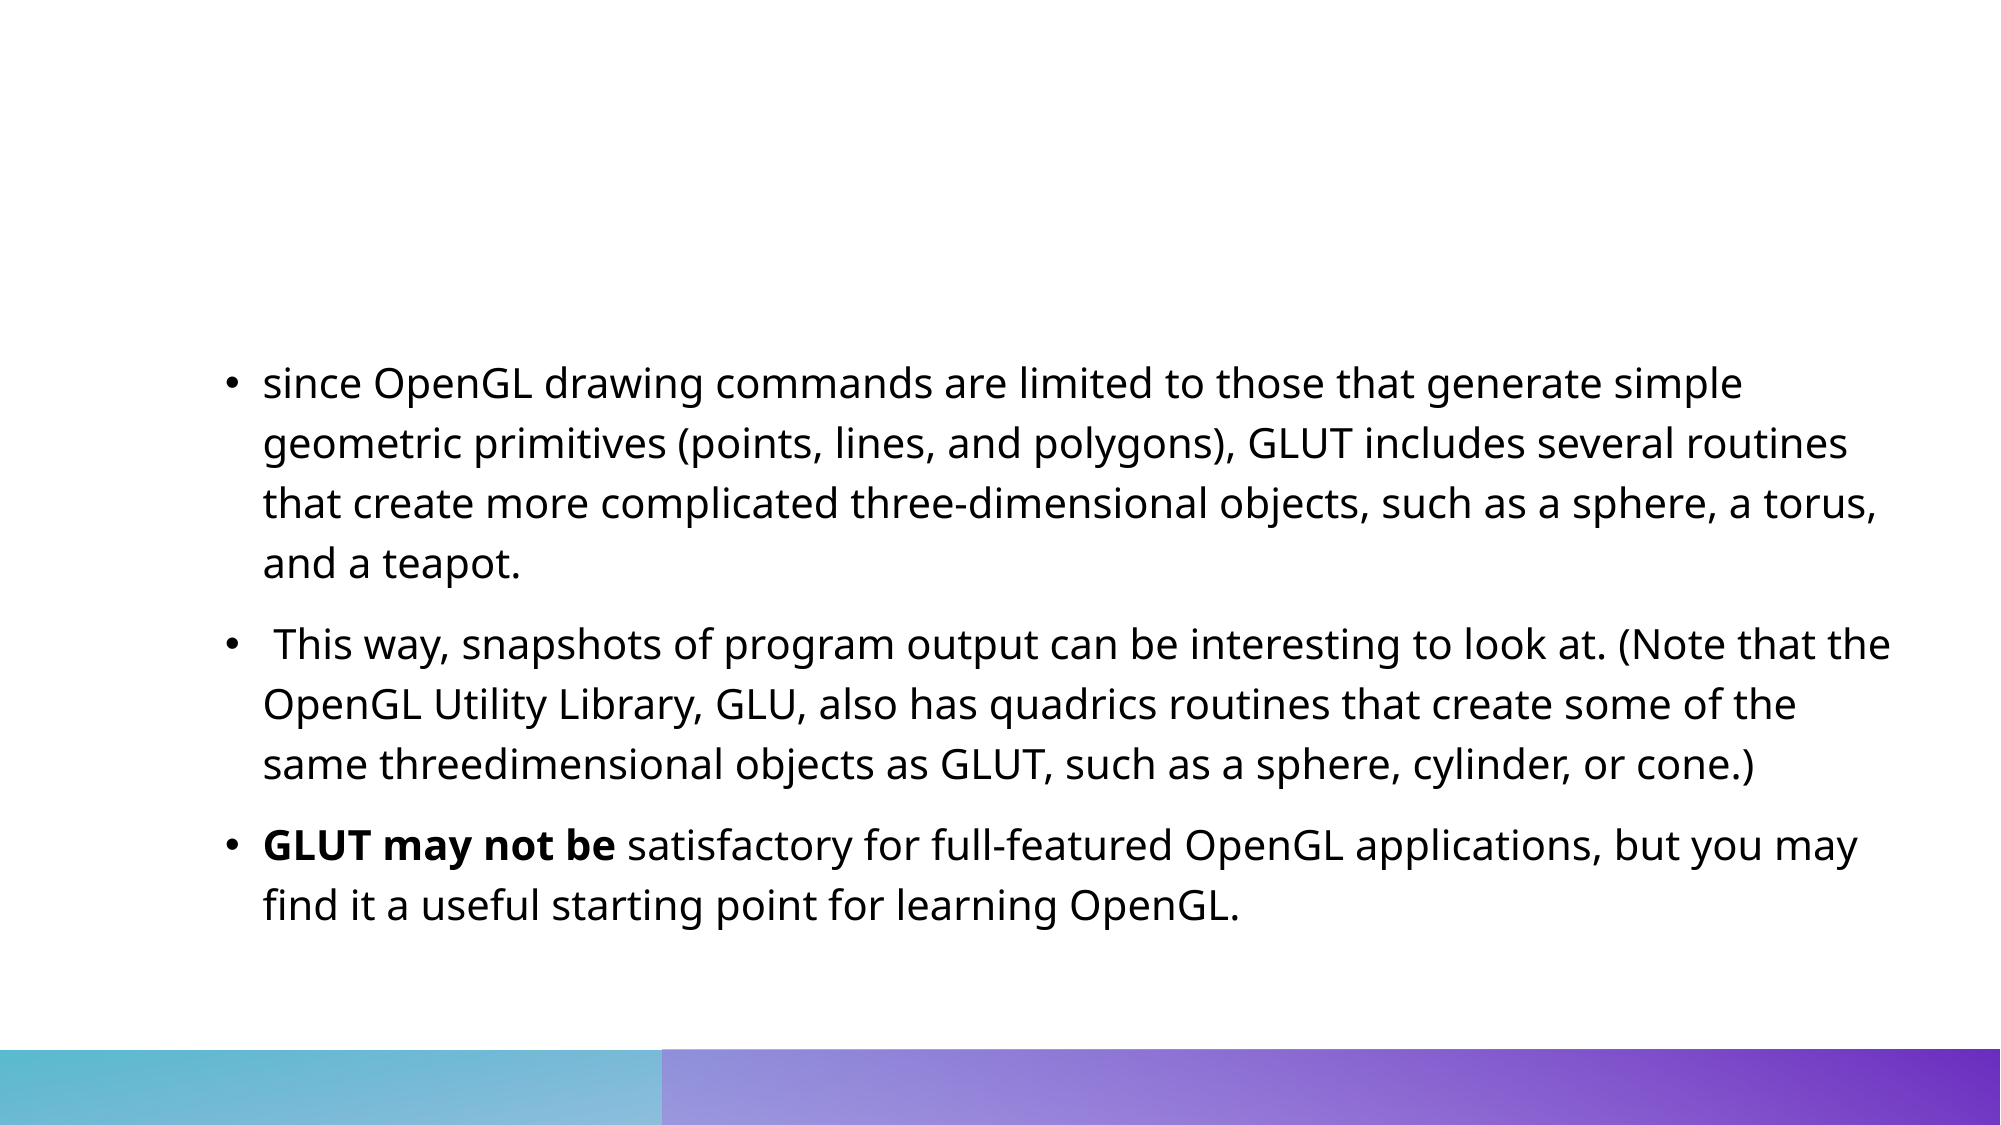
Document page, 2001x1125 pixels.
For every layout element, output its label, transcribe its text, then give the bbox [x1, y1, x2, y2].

list since OpenGL drawing commands are limited to those that generate simple geometric primitives (points, lines, and polygons), GLUT includes several routines that create more complicated three-dimensional objects, such as a sphere, a torus, and a teapot. This way, snapshots of program output can be interesting to look at. (Note that the OpenGL Utility Library, GLU, also has quadrics routines that create some of the same threedimensional objects as GLUT, such as a sphere, cylinder, or cone.) GLUT may not be satisfactory for full-featured OpenGL applications, but you may find it a useful starting point for learning OpenGL. [225, 346, 1905, 996]
